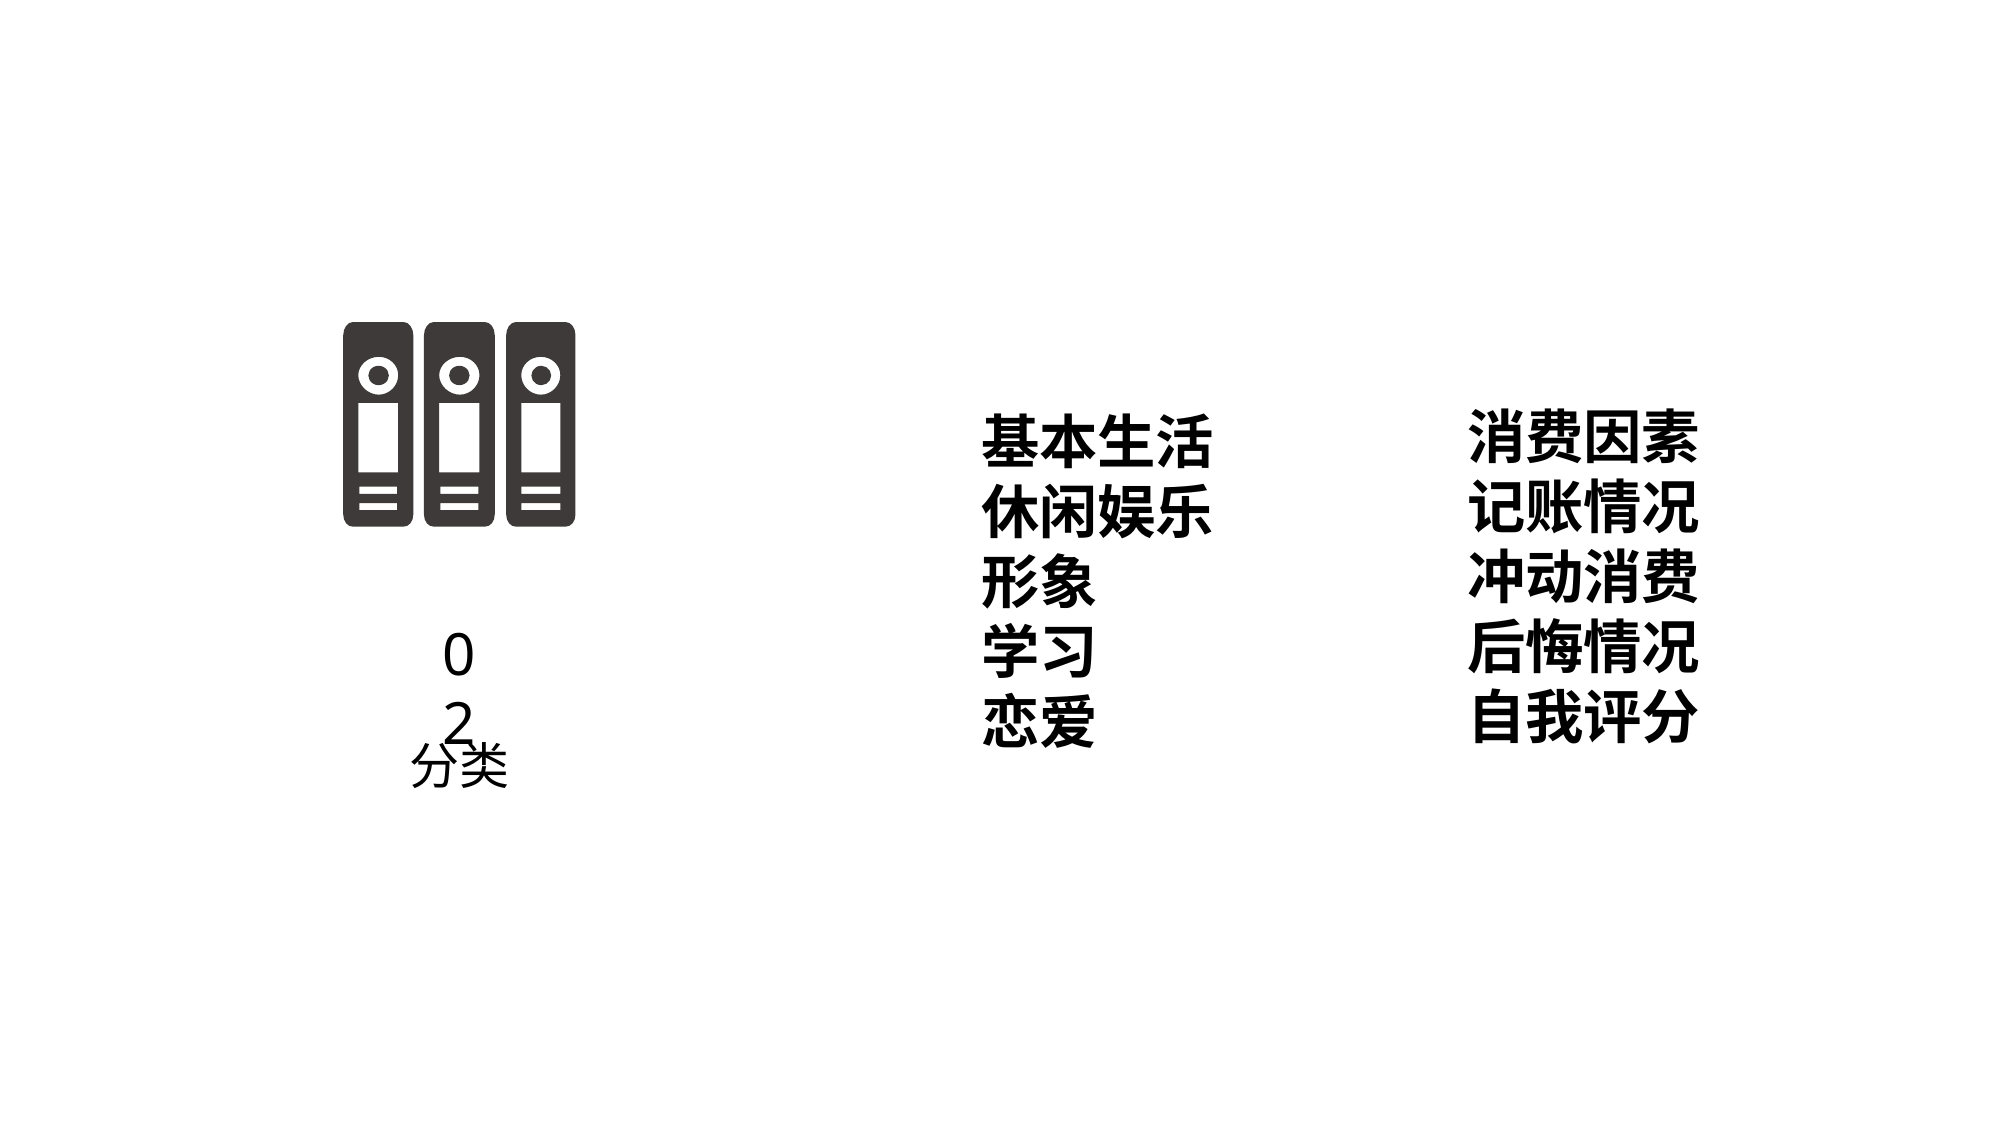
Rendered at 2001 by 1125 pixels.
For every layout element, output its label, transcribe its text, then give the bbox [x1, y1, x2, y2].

text_box 基本生活 休闲娱乐 形象 学习 恋爱 [966, 397, 1914, 808]
text_box 消费因素 记账情况 冲动消费 后悔情况 自我评分 [1452, 392, 2000, 758]
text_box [235, 321, 683, 803]
